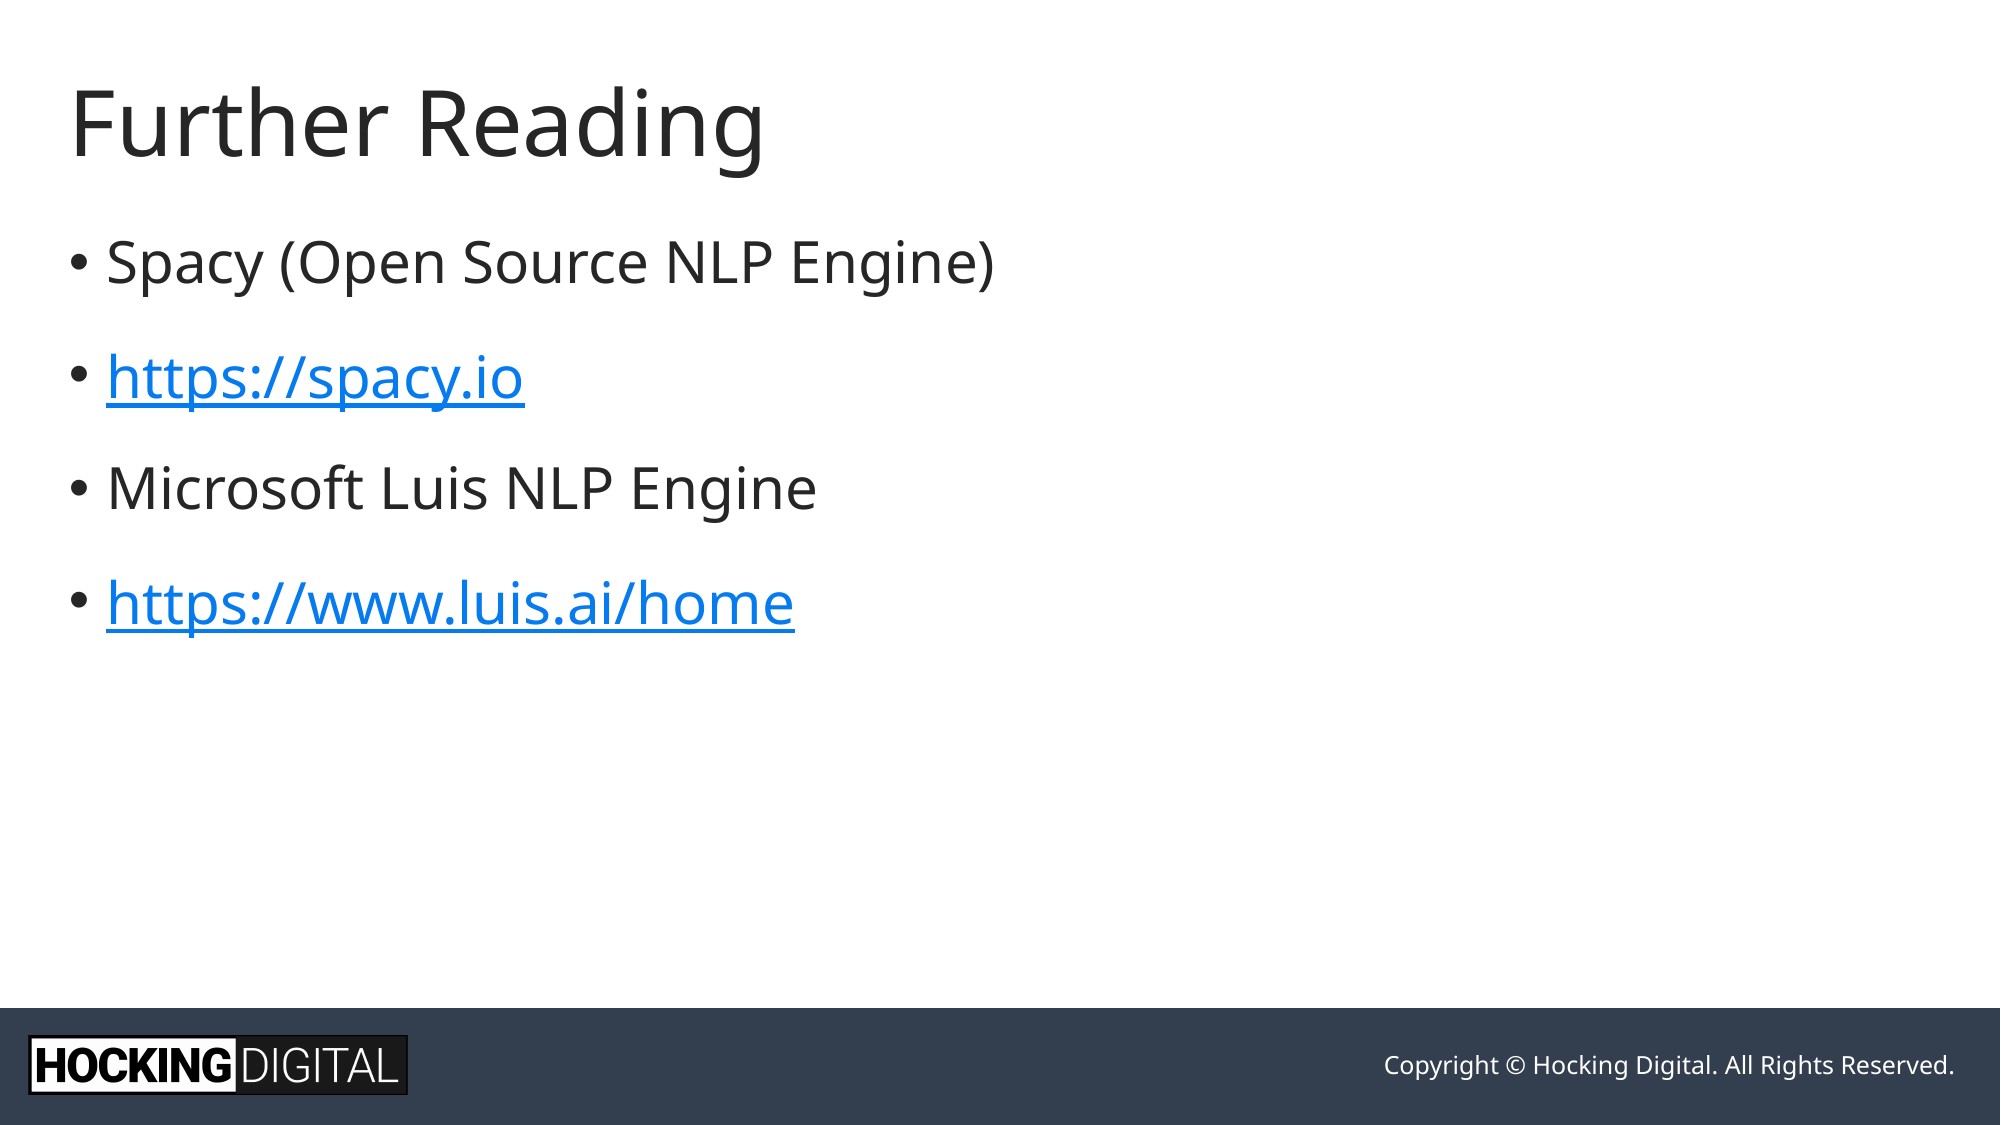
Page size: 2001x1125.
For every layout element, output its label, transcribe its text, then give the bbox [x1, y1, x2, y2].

picture [28, 1035, 408, 1095]
title Further Reading [53, 59, 1942, 194]
list Spacy (Open Source NLP Engine) https://spacy.io Microsoft Luis NLP Engine https://www.luis.ai/home [53, 225, 1942, 978]
